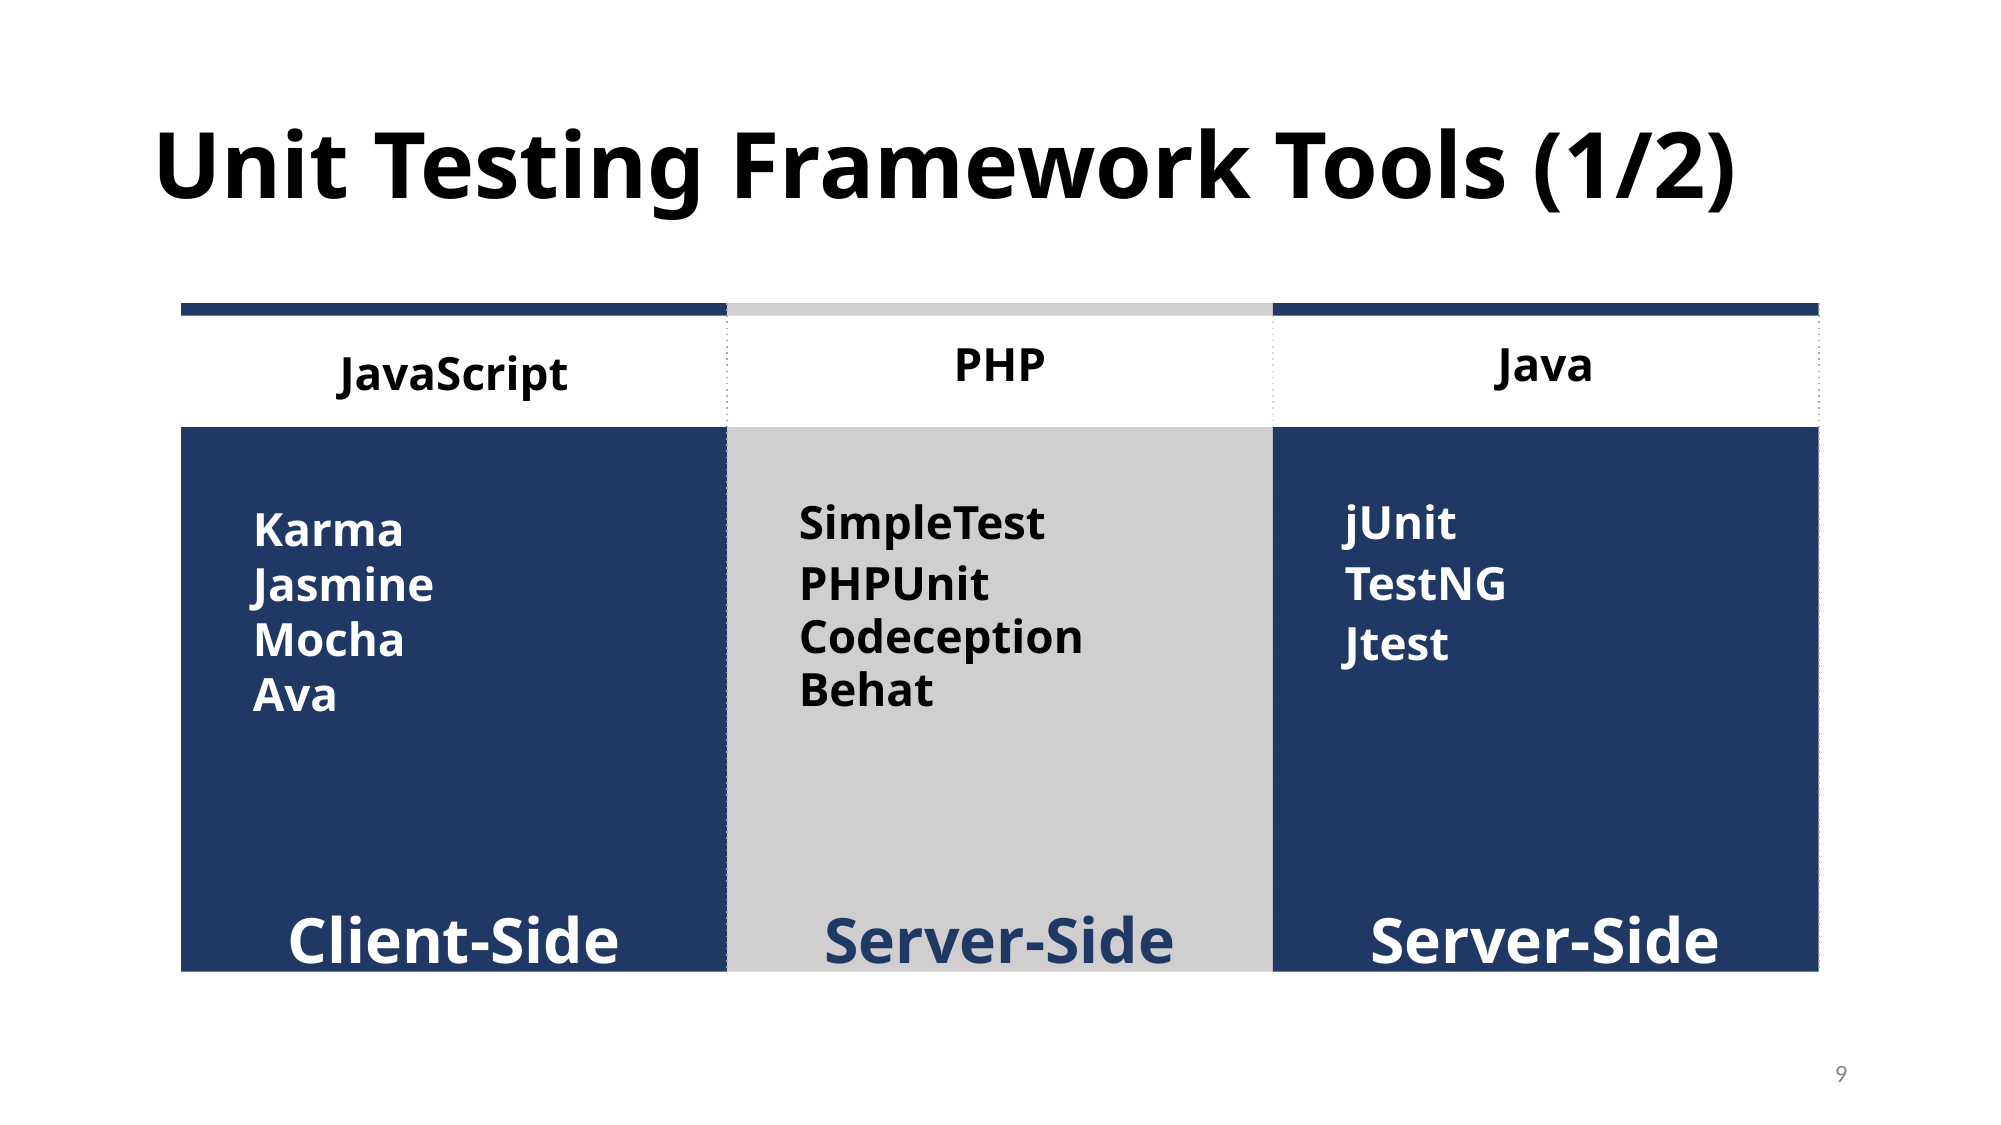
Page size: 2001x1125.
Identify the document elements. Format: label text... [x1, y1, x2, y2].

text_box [728, 302, 1271, 972]
title Unit Testing Framework Tools (1/2) [137, 59, 1863, 278]
slide_number ‹#› [1412, 1042, 1863, 1103]
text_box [1272, 302, 1820, 972]
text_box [180, 302, 728, 972]
